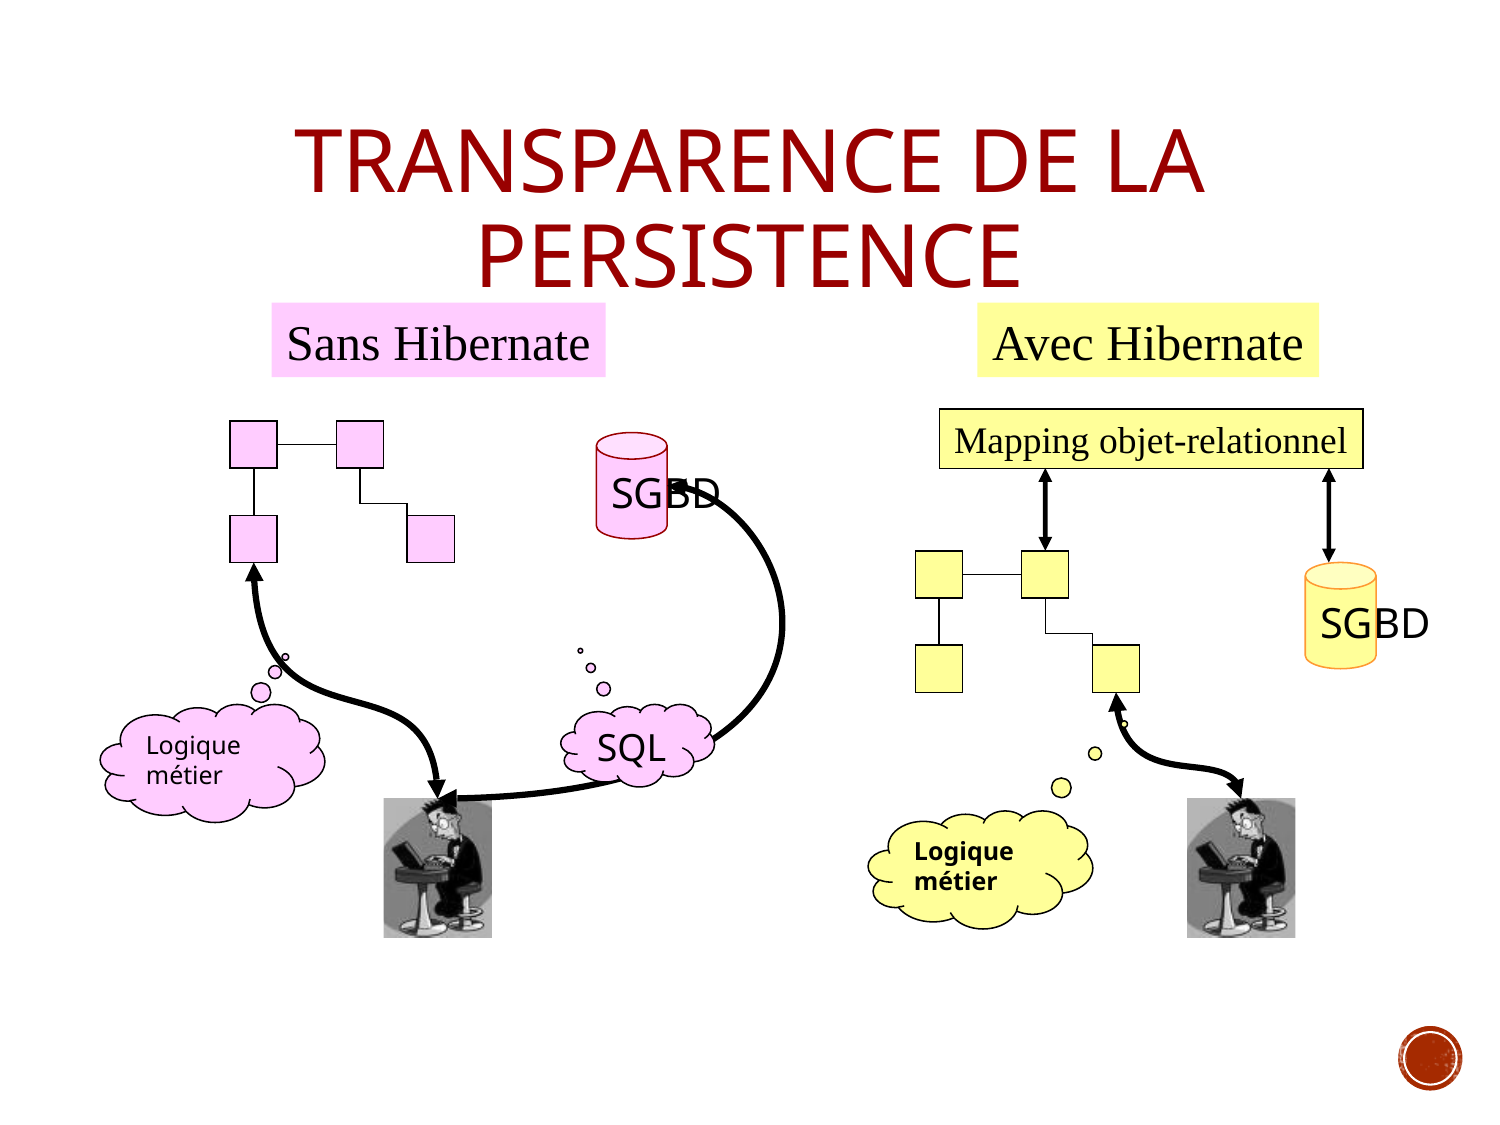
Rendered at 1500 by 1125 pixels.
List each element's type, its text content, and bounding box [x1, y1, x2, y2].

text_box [870, 305, 1375, 936]
title Transparence de la persistence [112, 79, 1388, 344]
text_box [103, 304, 715, 936]
